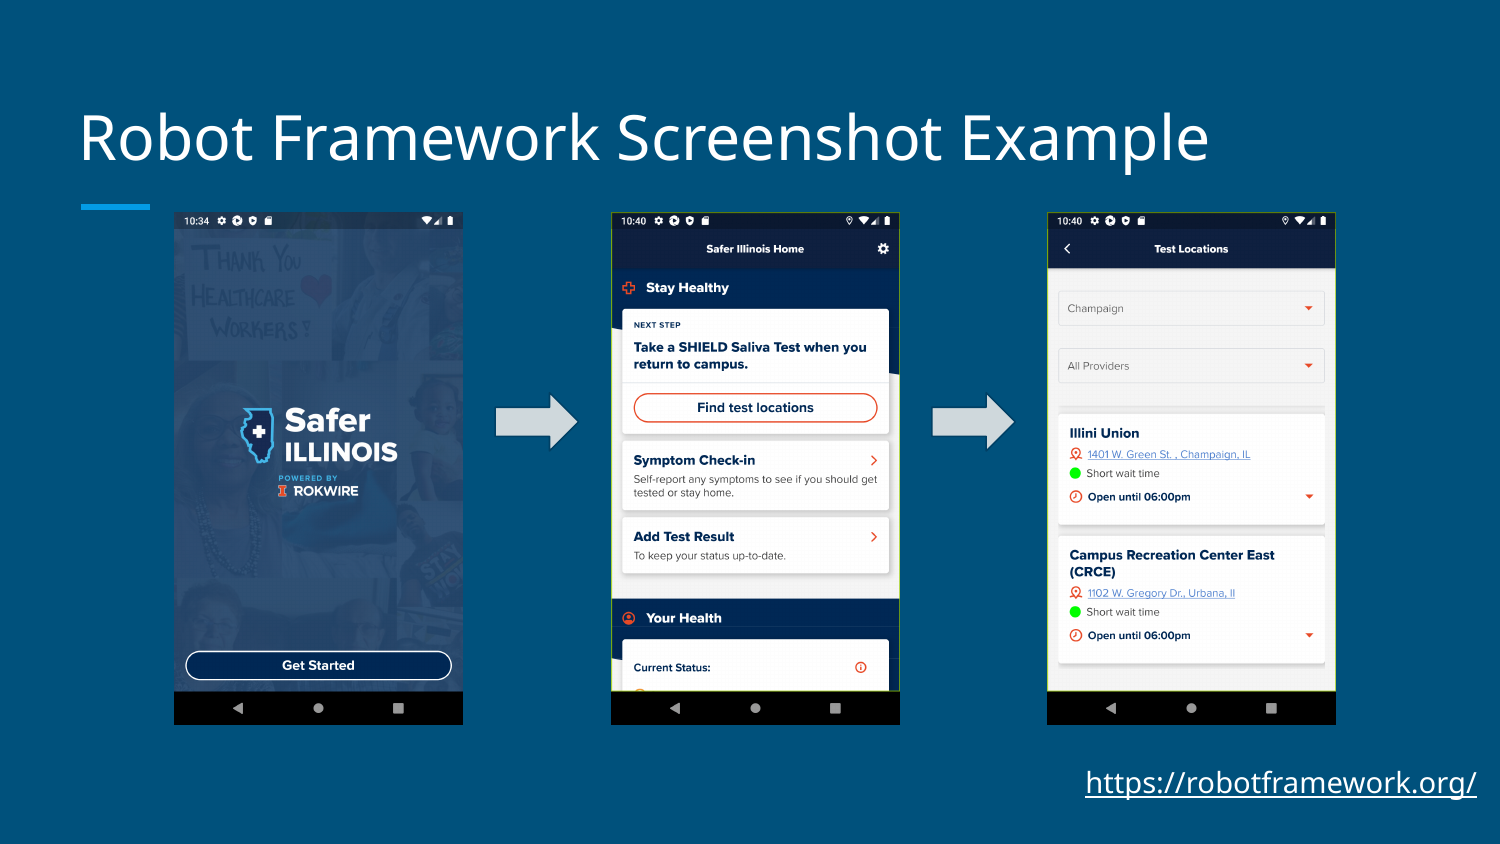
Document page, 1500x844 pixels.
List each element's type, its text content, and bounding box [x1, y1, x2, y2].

title Robot Framework Screenshot Example [63, 75, 1437, 188]
list https://robotframework.org/ [10, 749, 1500, 844]
picture [1048, 213, 1335, 724]
picture [612, 213, 899, 724]
text_box [495, 392, 579, 452]
text_box [931, 392, 1016, 452]
picture [175, 213, 462, 724]
